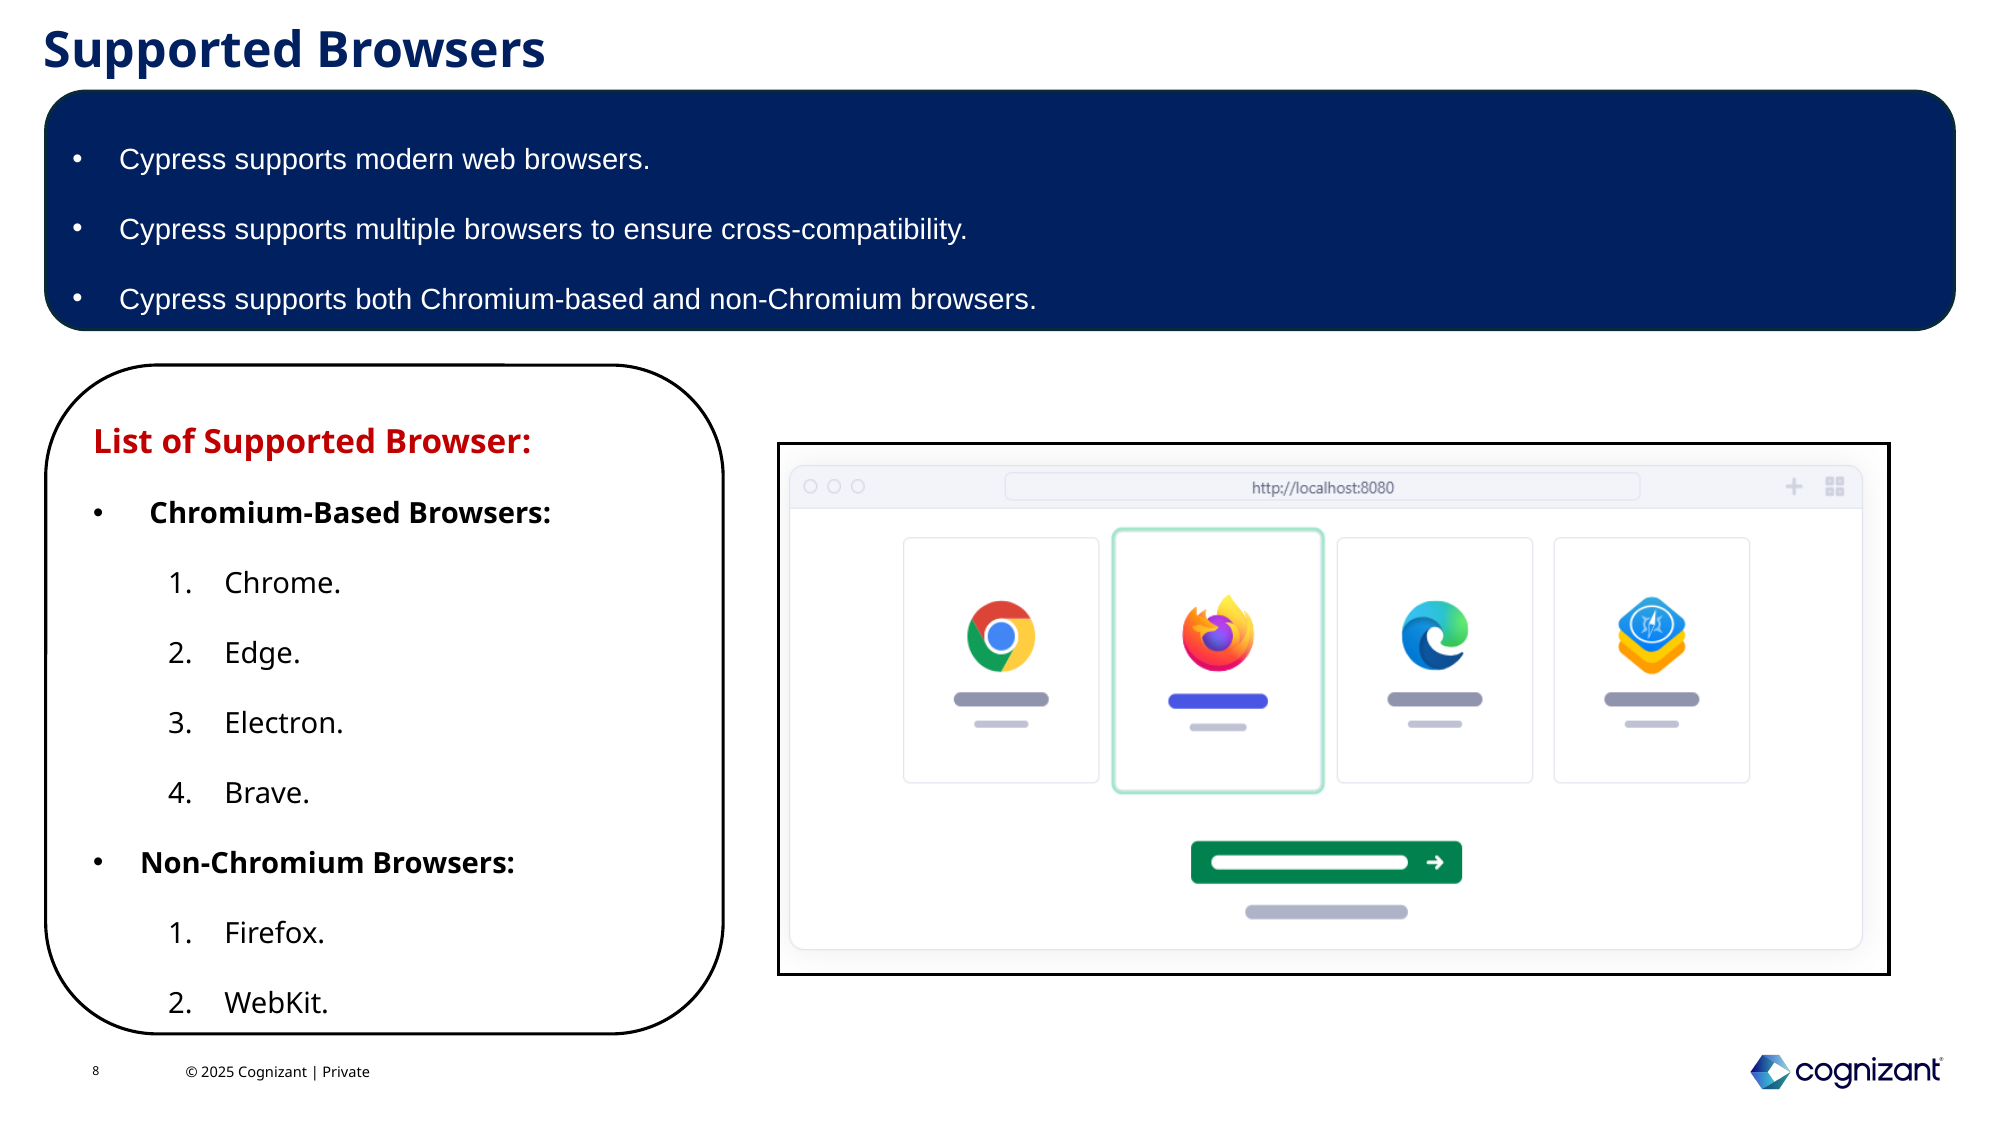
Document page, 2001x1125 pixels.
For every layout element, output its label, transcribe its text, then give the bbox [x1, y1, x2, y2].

text_box Cypress supports modern web browsers. Cypress supports multiple browsers to ensure cross-compatibility. Cypress supports both Chromium-based and non-Chromium browsers. [44, 89, 1956, 332]
text_box List of Supported Browser: Chromium-Based Browsers: Chrome. Edge. Electron. Brave. Non-Chromium Browsers: Firefox. WebKit. [44, 363, 725, 1036]
text_box Supported Browsers [28, 0, 984, 87]
text_box © 2025 Cognizant | Private [170, 1056, 469, 1088]
text_box 8 [77, 1056, 136, 1088]
picture [779, 444, 1888, 974]
picture [1732, 1037, 1958, 1106]
